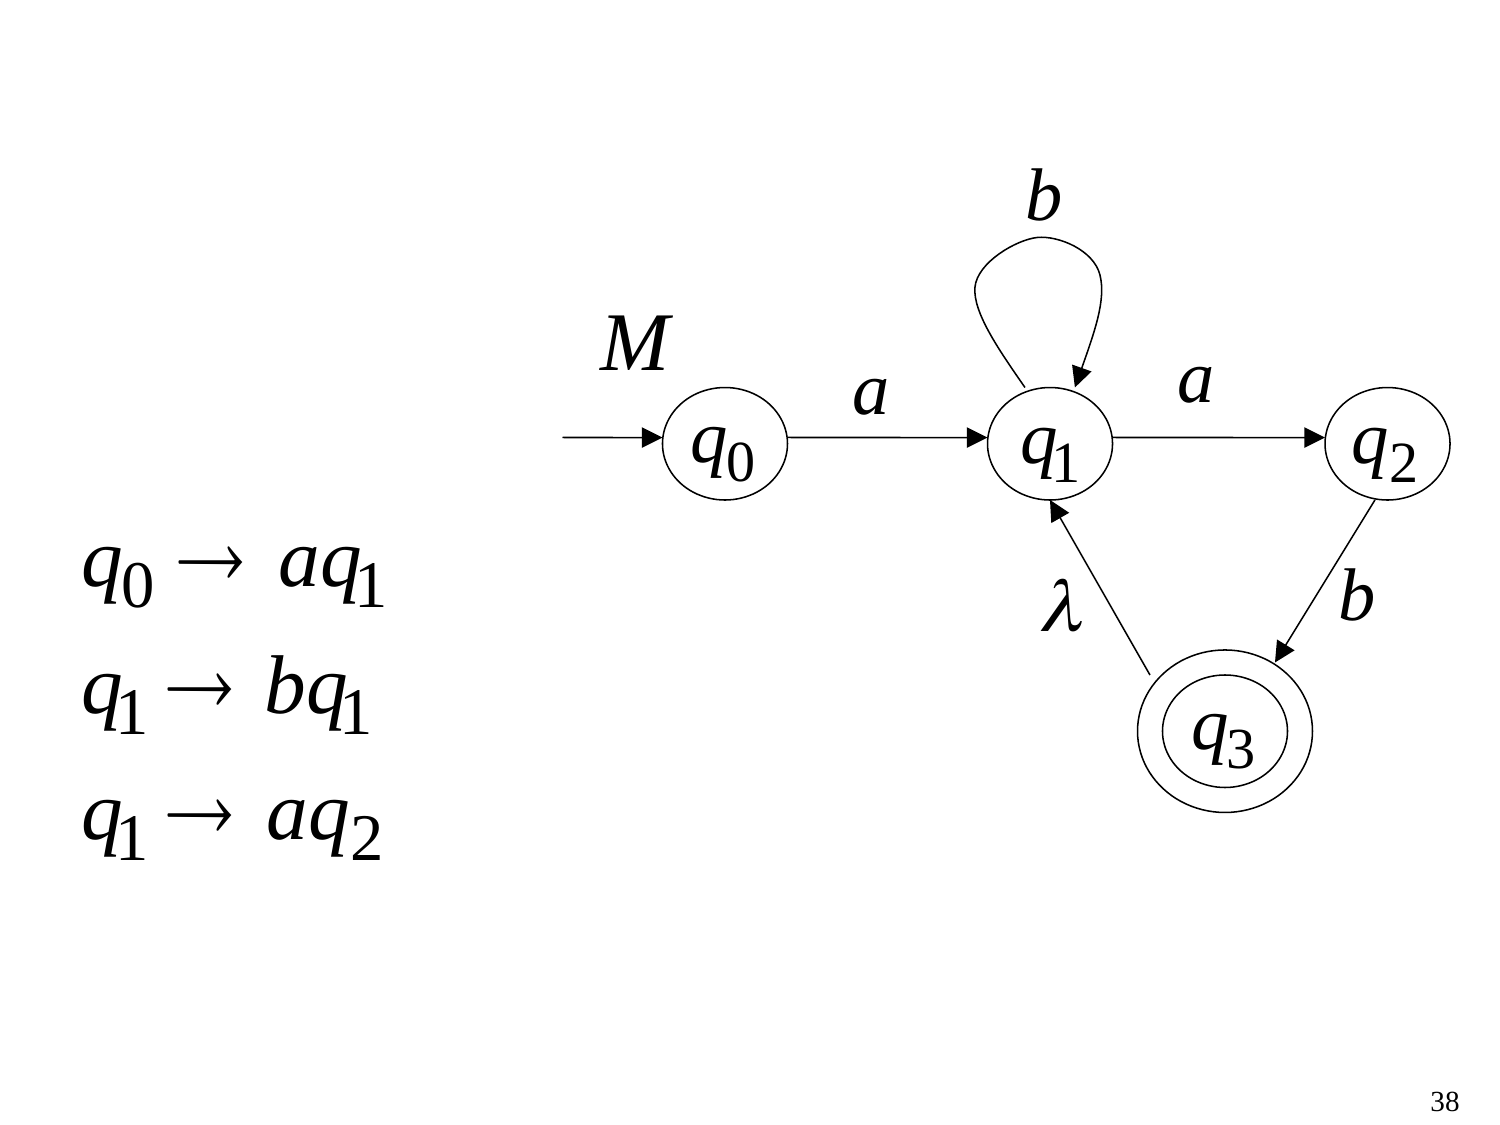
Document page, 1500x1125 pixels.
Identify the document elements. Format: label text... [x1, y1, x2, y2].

slide_number 38 [1162, 1074, 1475, 1125]
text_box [1337, 562, 1380, 628]
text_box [1024, 162, 1067, 228]
text_box [1348, 387, 1451, 488]
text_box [1017, 400, 1079, 487]
text_box [687, 387, 788, 490]
text_box [701, 496, 749, 501]
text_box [77, 517, 385, 866]
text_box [1187, 687, 1258, 775]
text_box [1348, 400, 1422, 487]
text_box [1050, 499, 1151, 676]
text_box [1137, 649, 1313, 813]
text_box [987, 388, 1113, 501]
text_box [849, 374, 894, 421]
text_box [1325, 400, 1347, 484]
text_box [562, 427, 663, 448]
list [24, 137, 1475, 1038]
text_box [595, 310, 686, 376]
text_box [687, 399, 759, 488]
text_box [1037, 574, 1088, 638]
text_box [974, 237, 1102, 388]
text_box [787, 427, 988, 448]
text_box [1361, 495, 1414, 501]
text_box [1112, 427, 1325, 448]
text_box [1174, 362, 1219, 409]
text_box [1275, 569, 1332, 663]
text_box [662, 399, 686, 485]
